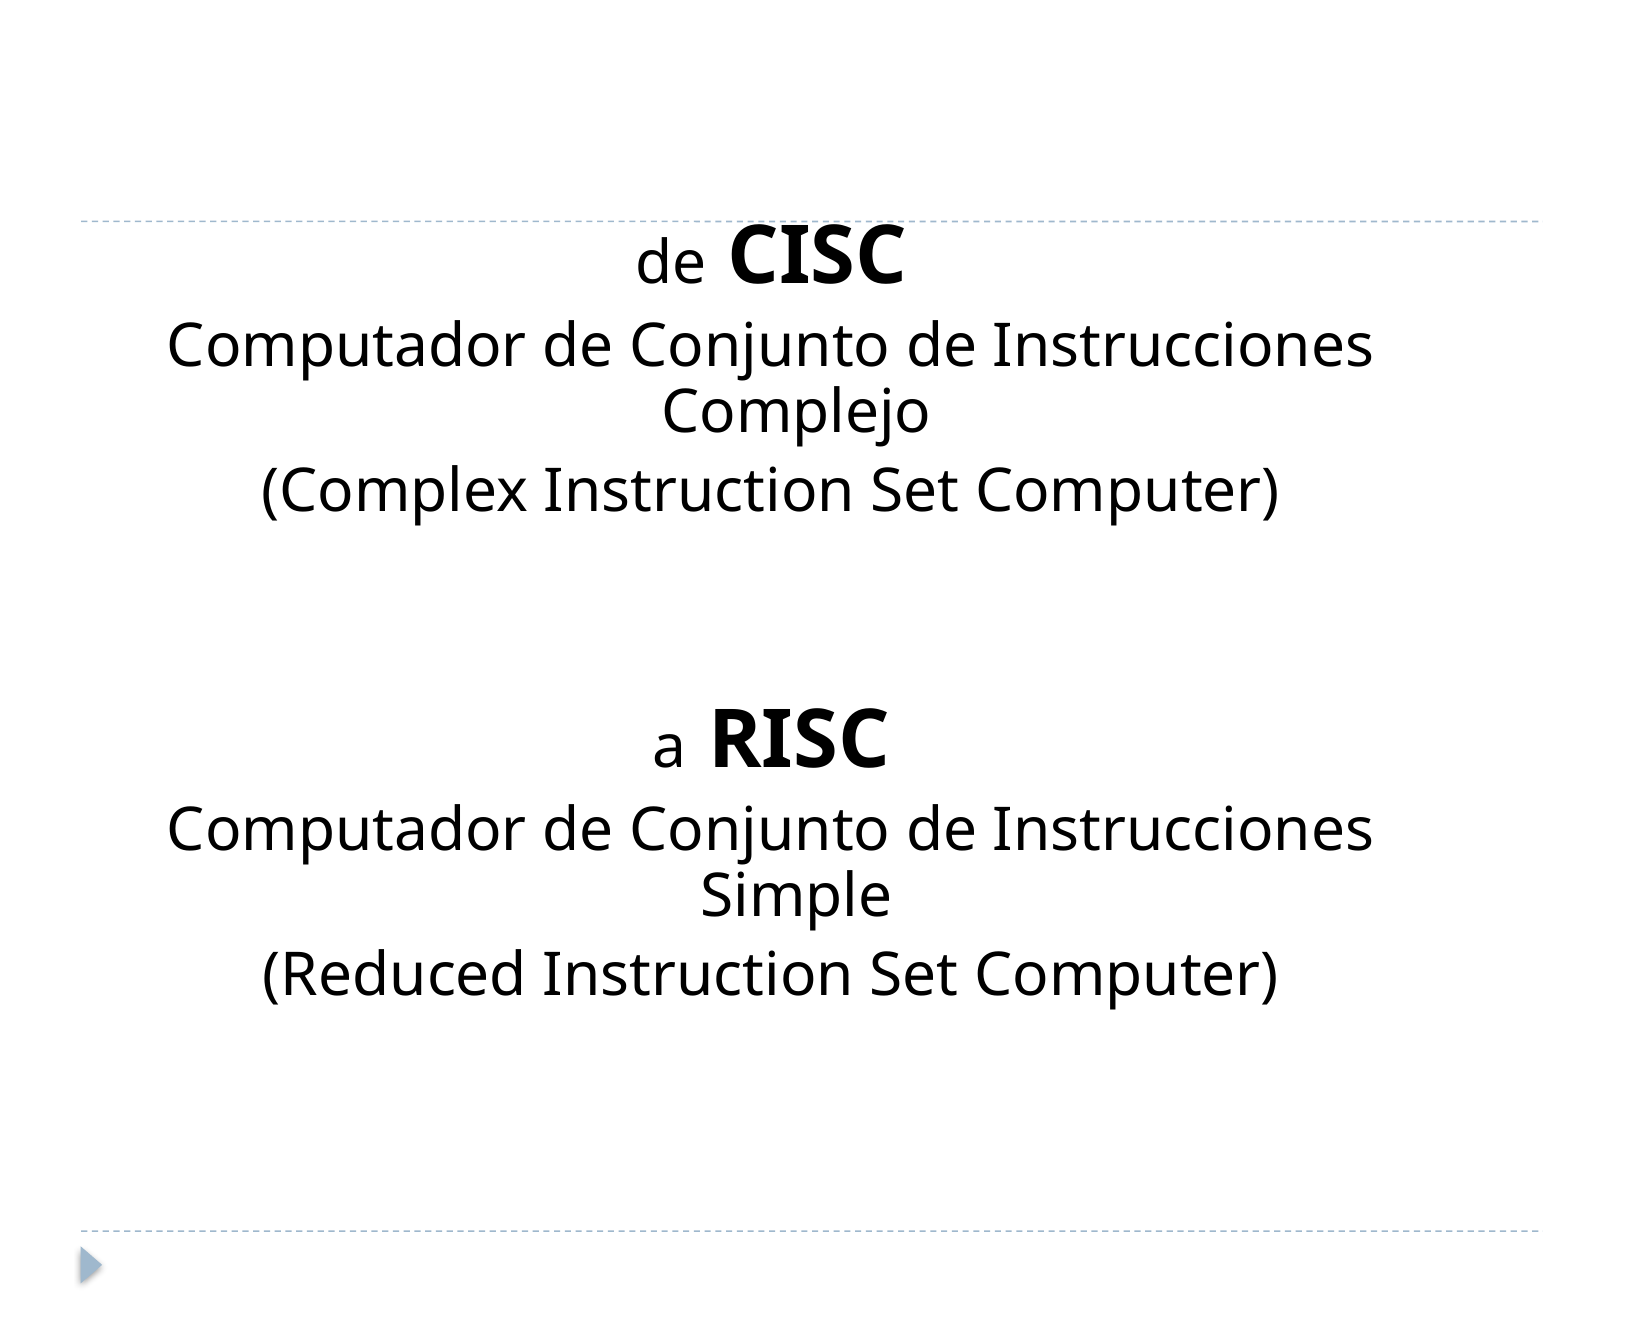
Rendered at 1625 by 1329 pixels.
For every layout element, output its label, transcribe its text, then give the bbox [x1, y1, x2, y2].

list de CISC Computador de Conjunto de Instrucciones Complejo (Complex Instruction Set Computer) a RISC Computador de Conjunto de Instrucciones Simple (Reduced Instruction Set Computer) [80, 117, 1462, 1049]
